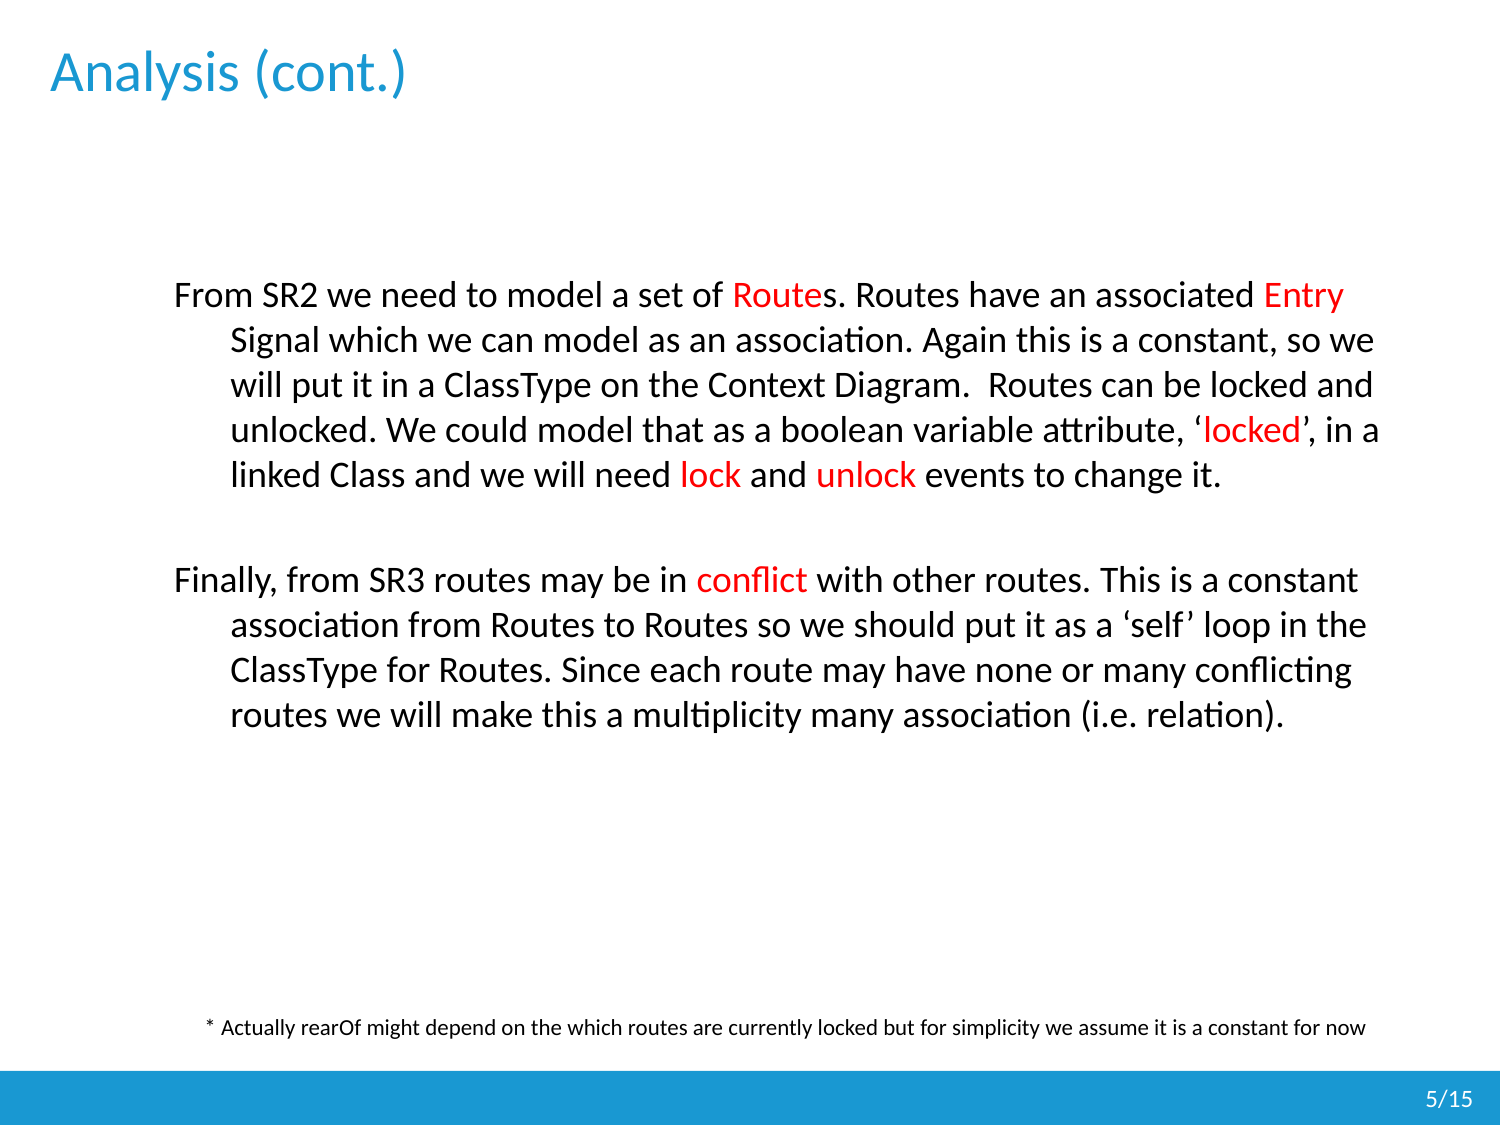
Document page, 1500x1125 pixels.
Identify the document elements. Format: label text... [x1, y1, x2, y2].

list From SR2 we need to model a set of Routes. Routes have an associated Entry Signal which we can model as an association. Again this is a constant, so we will put it in a ClassType on the Context Diagram. Routes can be locked and unlocked. We could model that as a boolean variable attribute, ‘locked’, in a linked Class and we will need lock and unlock events to change it. Finally, from SR3 routes may be in conflict with other routes. This is a constant association from Routes to Routes so we should put it as a ‘self’ loop in the ClassType for Routes. Since each route may have none or many conflicting routes we will make this a multiplicity many association (i.e. relation). [159, 262, 1425, 1005]
text_box * Actually rearOf might depend on the which routes are currently locked but for simplicity we assume it is a constant for now [189, 1004, 1384, 1048]
title Analysis (cont.) [35, 0, 1350, 136]
